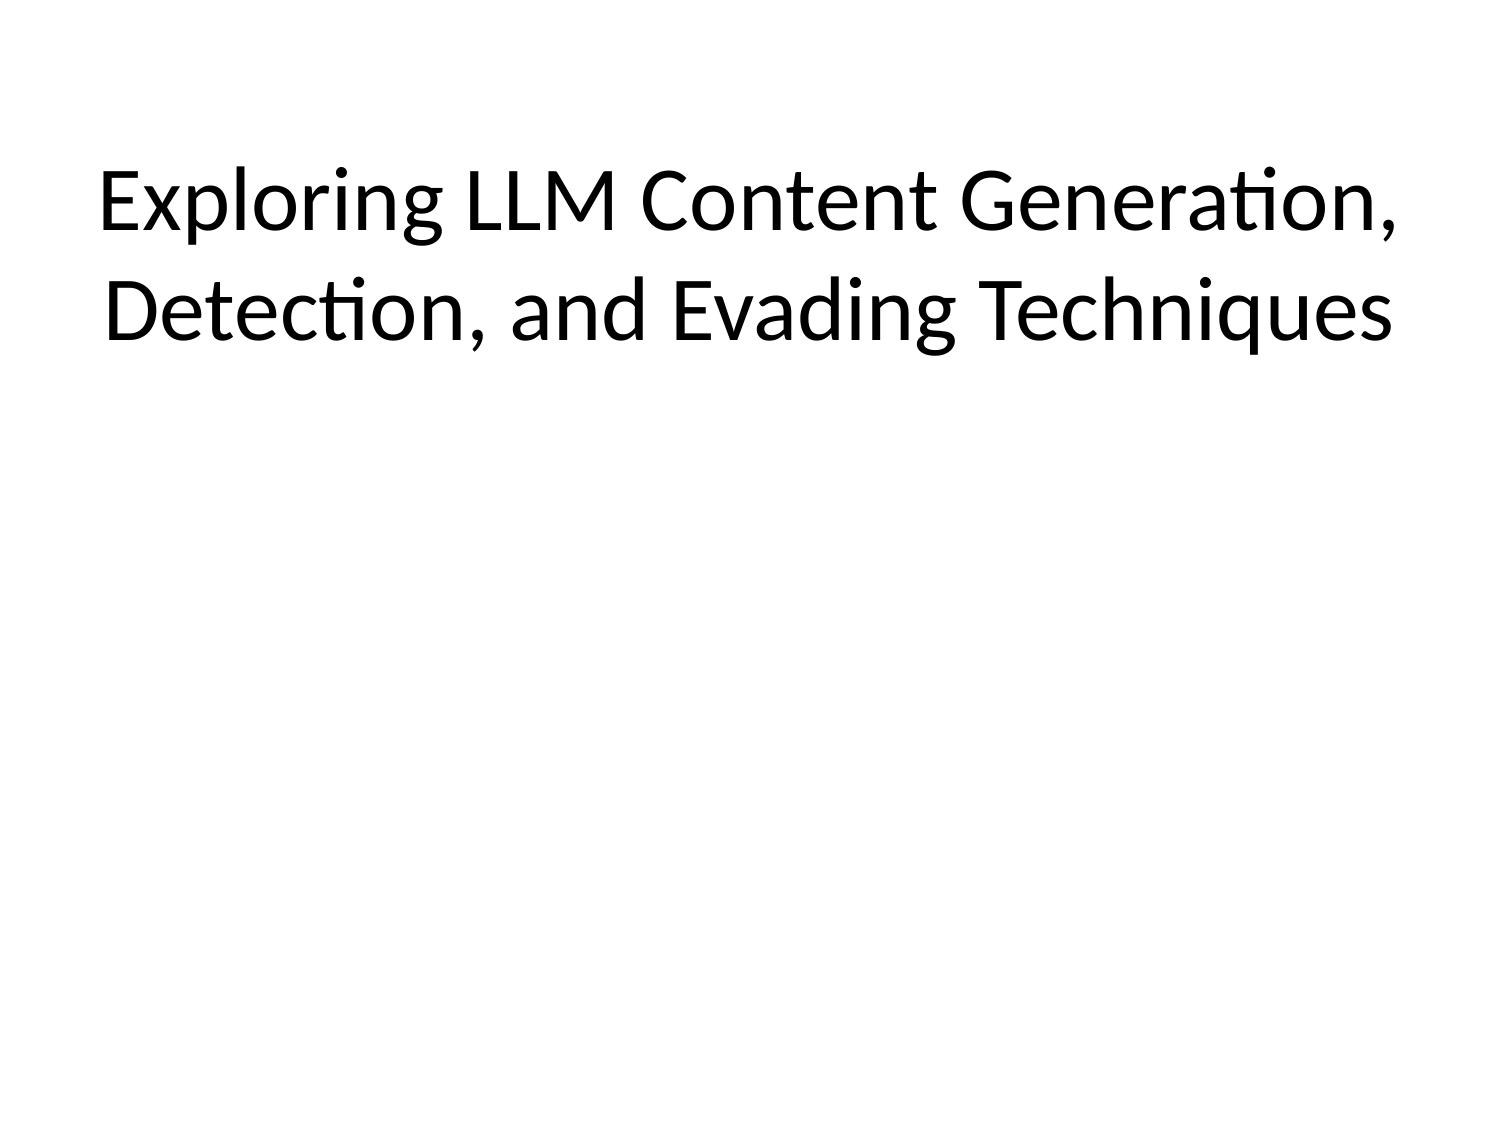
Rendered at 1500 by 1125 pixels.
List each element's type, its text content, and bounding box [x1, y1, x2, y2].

title Exploring LLM Content Generation, Detection, and Evading Techniques [75, 45, 1425, 233]
